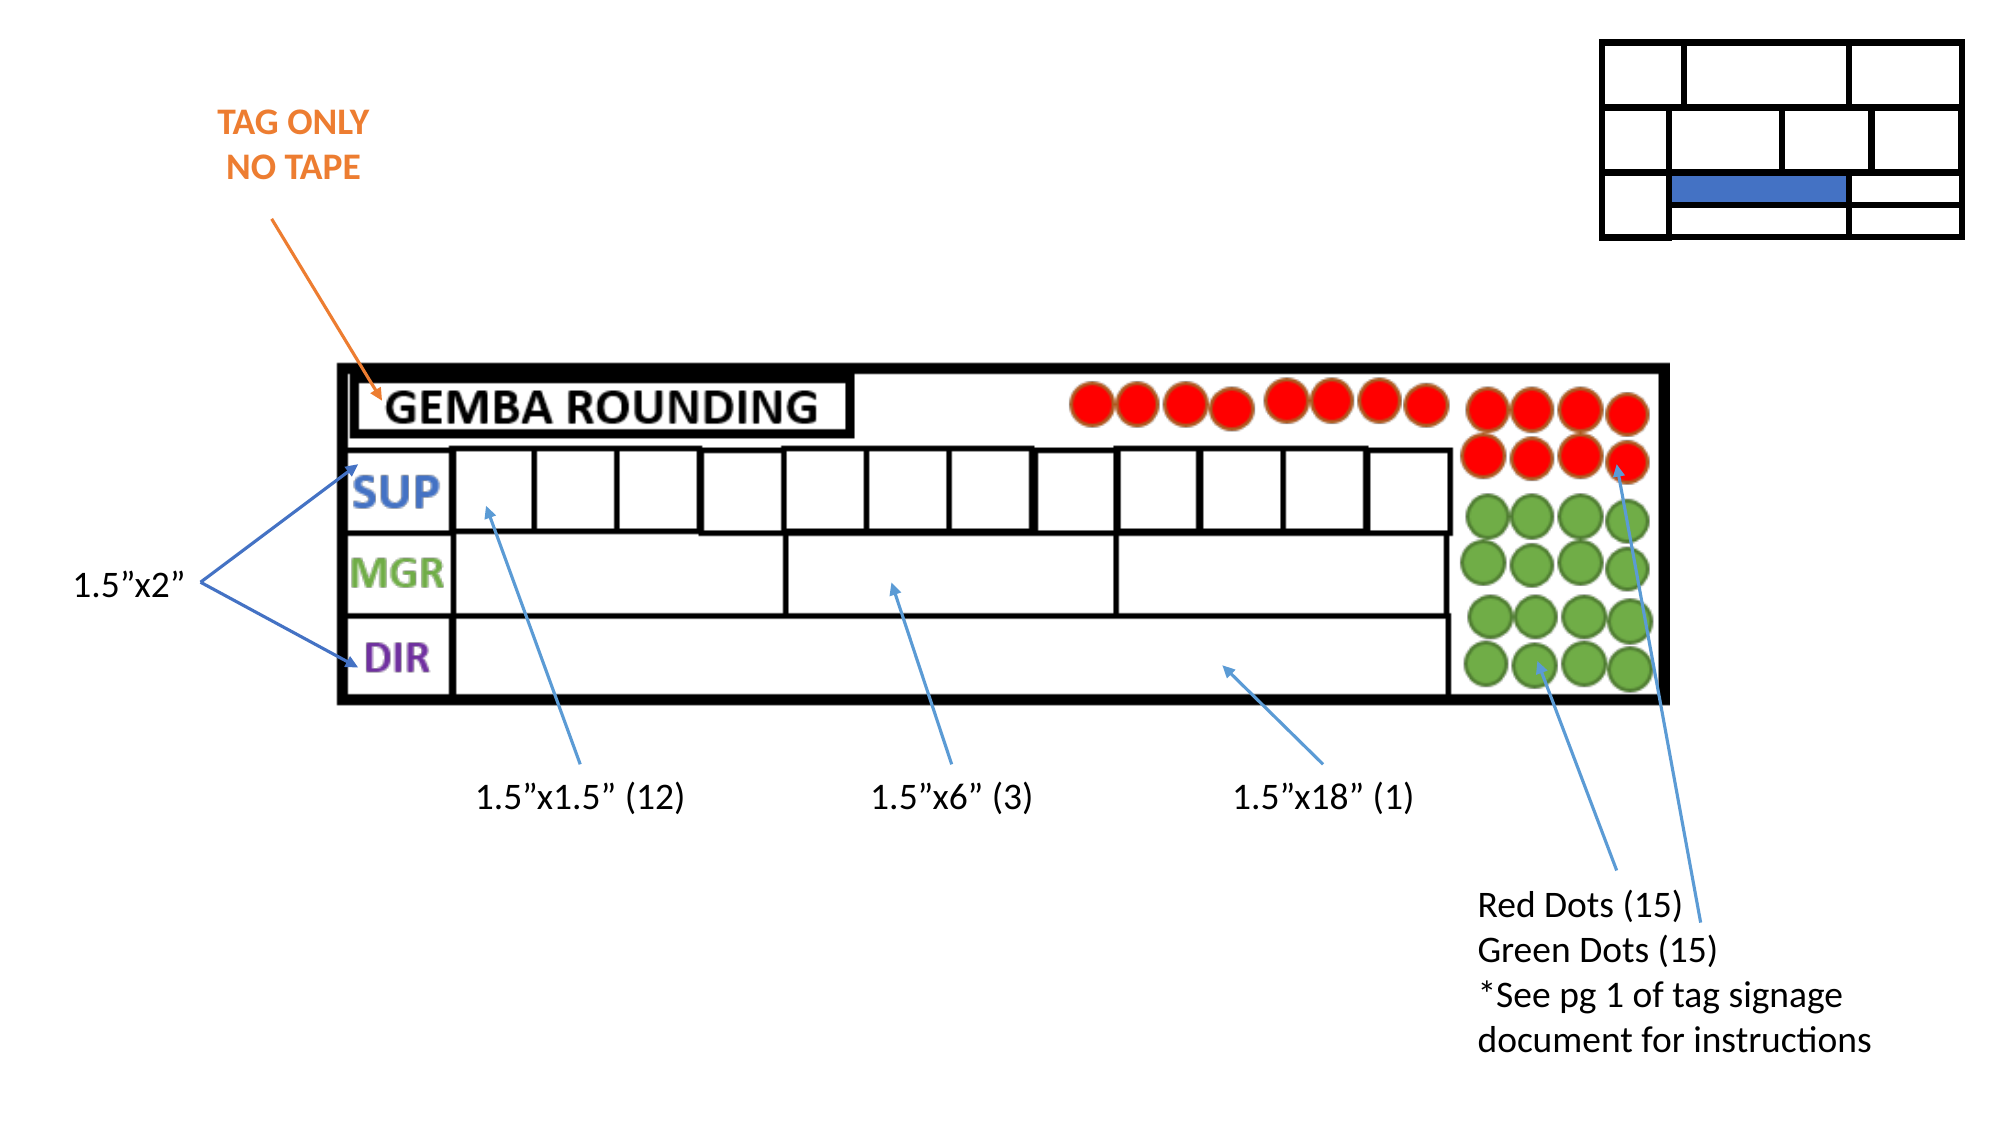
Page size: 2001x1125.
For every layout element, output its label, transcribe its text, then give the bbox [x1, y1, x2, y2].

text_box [271, 218, 382, 401]
text_box TAG ONLY NO TAPE [200, 89, 387, 195]
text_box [1222, 665, 1324, 765]
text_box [1616, 464, 1701, 923]
picture [319, 356, 1670, 713]
text_box 1.5”x18” (1) [1201, 764, 1445, 824]
text_box 1.5”x2” [57, 552, 200, 613]
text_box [1537, 661, 1616, 871]
text_box Red Dots (15) Green Dots (15) *See pg 1 of tag signage document for instructions [1462, 872, 1962, 1068]
text_box 1.5”x1.5” (12) [458, 764, 702, 824]
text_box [200, 582, 359, 668]
text_box 1.5”x6” (3) [830, 764, 1074, 824]
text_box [486, 505, 581, 765]
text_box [200, 464, 359, 582]
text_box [891, 582, 952, 765]
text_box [1601, 42, 1962, 238]
